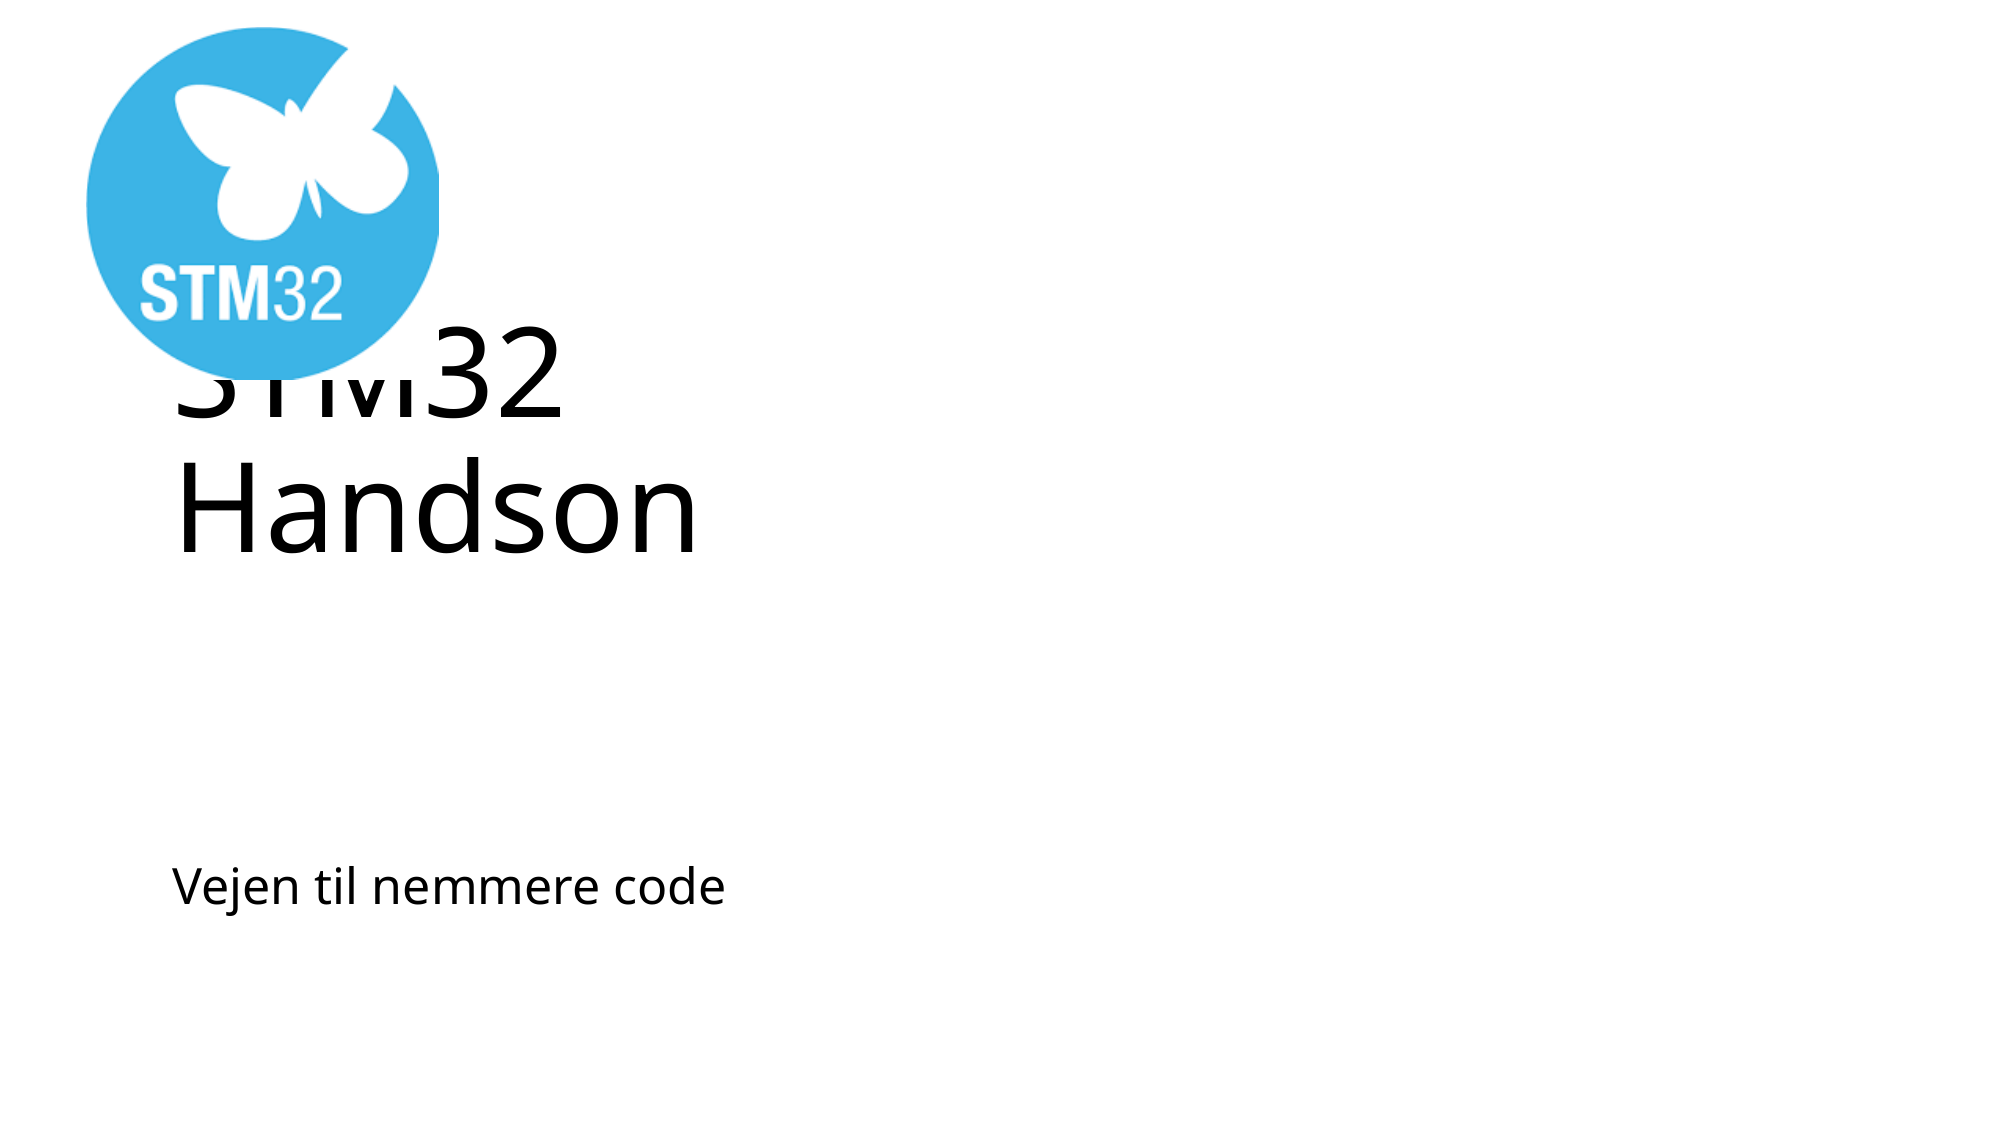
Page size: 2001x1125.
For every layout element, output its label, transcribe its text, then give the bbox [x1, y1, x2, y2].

subtitle Vejen til nemmere code [157, 854, 1842, 1021]
title STM32 Handson [157, 203, 1133, 687]
picture [86, 27, 439, 380]
